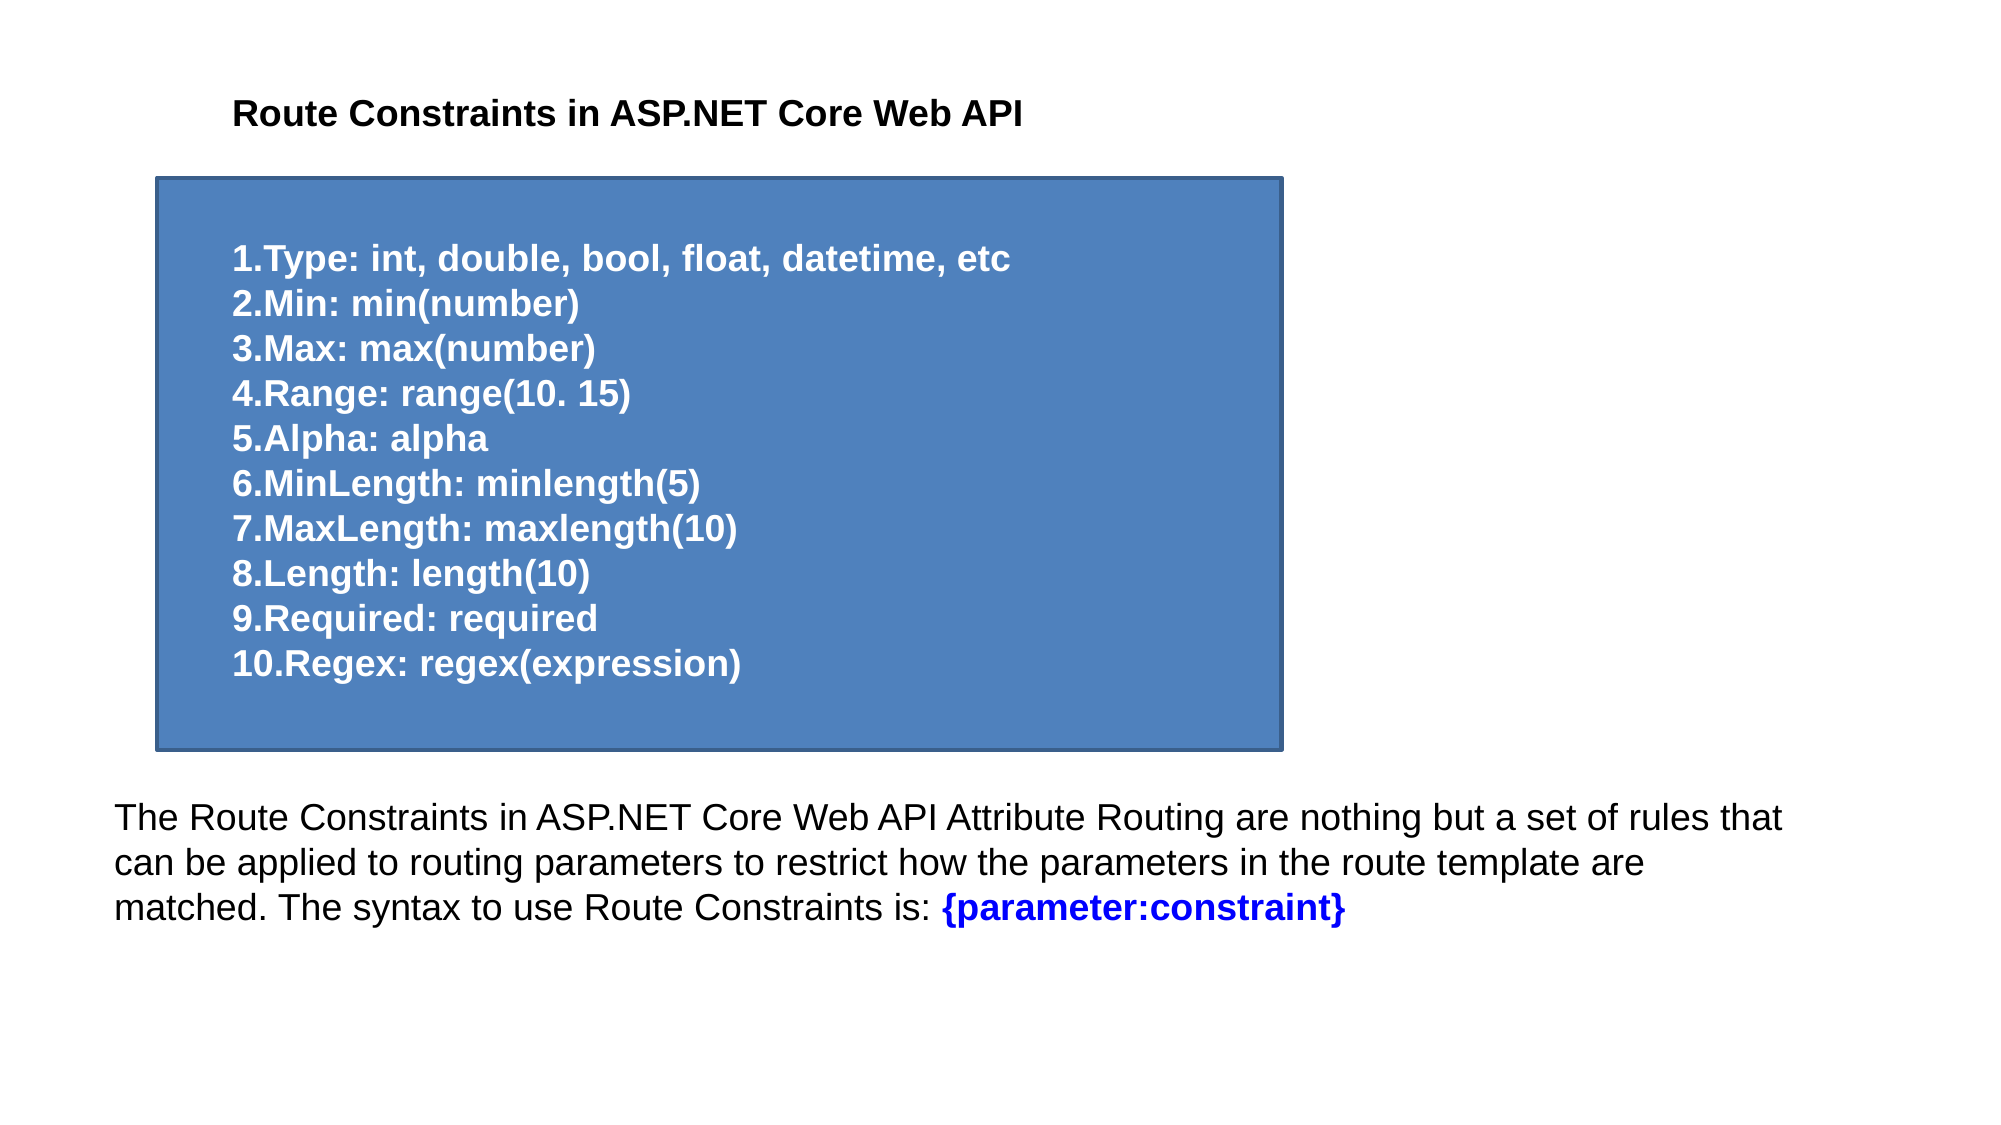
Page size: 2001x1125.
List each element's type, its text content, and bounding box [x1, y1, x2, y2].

text_box Type: int, double, bool, float, datetime, etc Min: min(number) Max: max(number) Range: range(10. 15) Alpha: alpha MinLength: minlength(5) MaxLength: maxlength(10) Length: length(10) Required: required Regex: regex(expression) [217, 226, 1218, 691]
text_box Route Constraints in ASP.NET Core Web API [217, 81, 1218, 141]
text_box The Route Constraints in ASP.NET Core Web API Attribute Routing are nothing but a set of rules that can be applied to routing parameters to restrict how the parameters in the route template are matched. The syntax to use Route Constraints is: {parameter:constraint} [99, 785, 1805, 936]
text_box [155, 176, 1284, 752]
